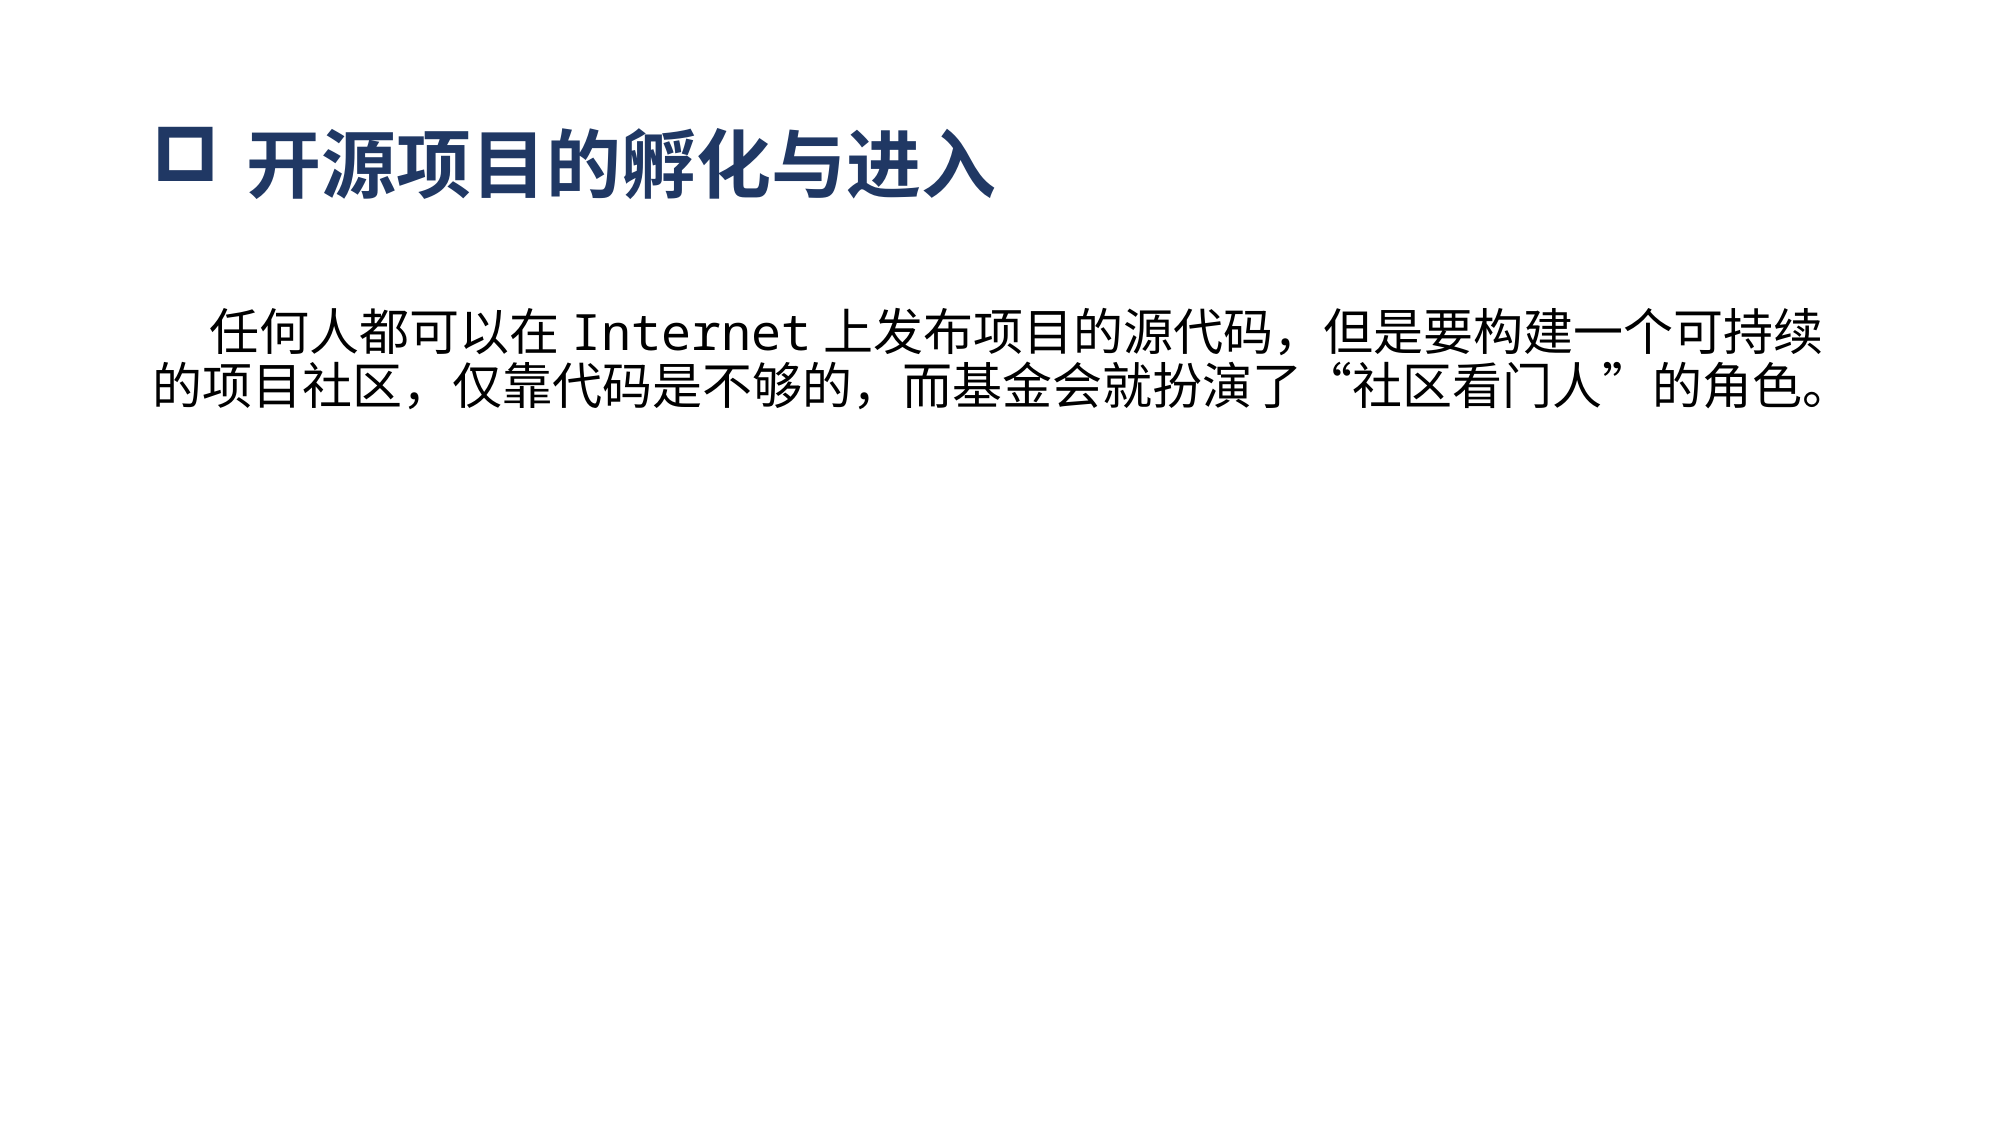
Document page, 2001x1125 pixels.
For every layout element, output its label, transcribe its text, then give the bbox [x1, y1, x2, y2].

list 任何人都可以在Internet上发布项目的源代码，但是要构建一个可持续的项目社区，仅靠代码是不够的，而基金会就扮演了“社区看门人”的角色。 [137, 299, 1863, 1014]
title 开源项目的孵化与进入 [137, 59, 1863, 278]
